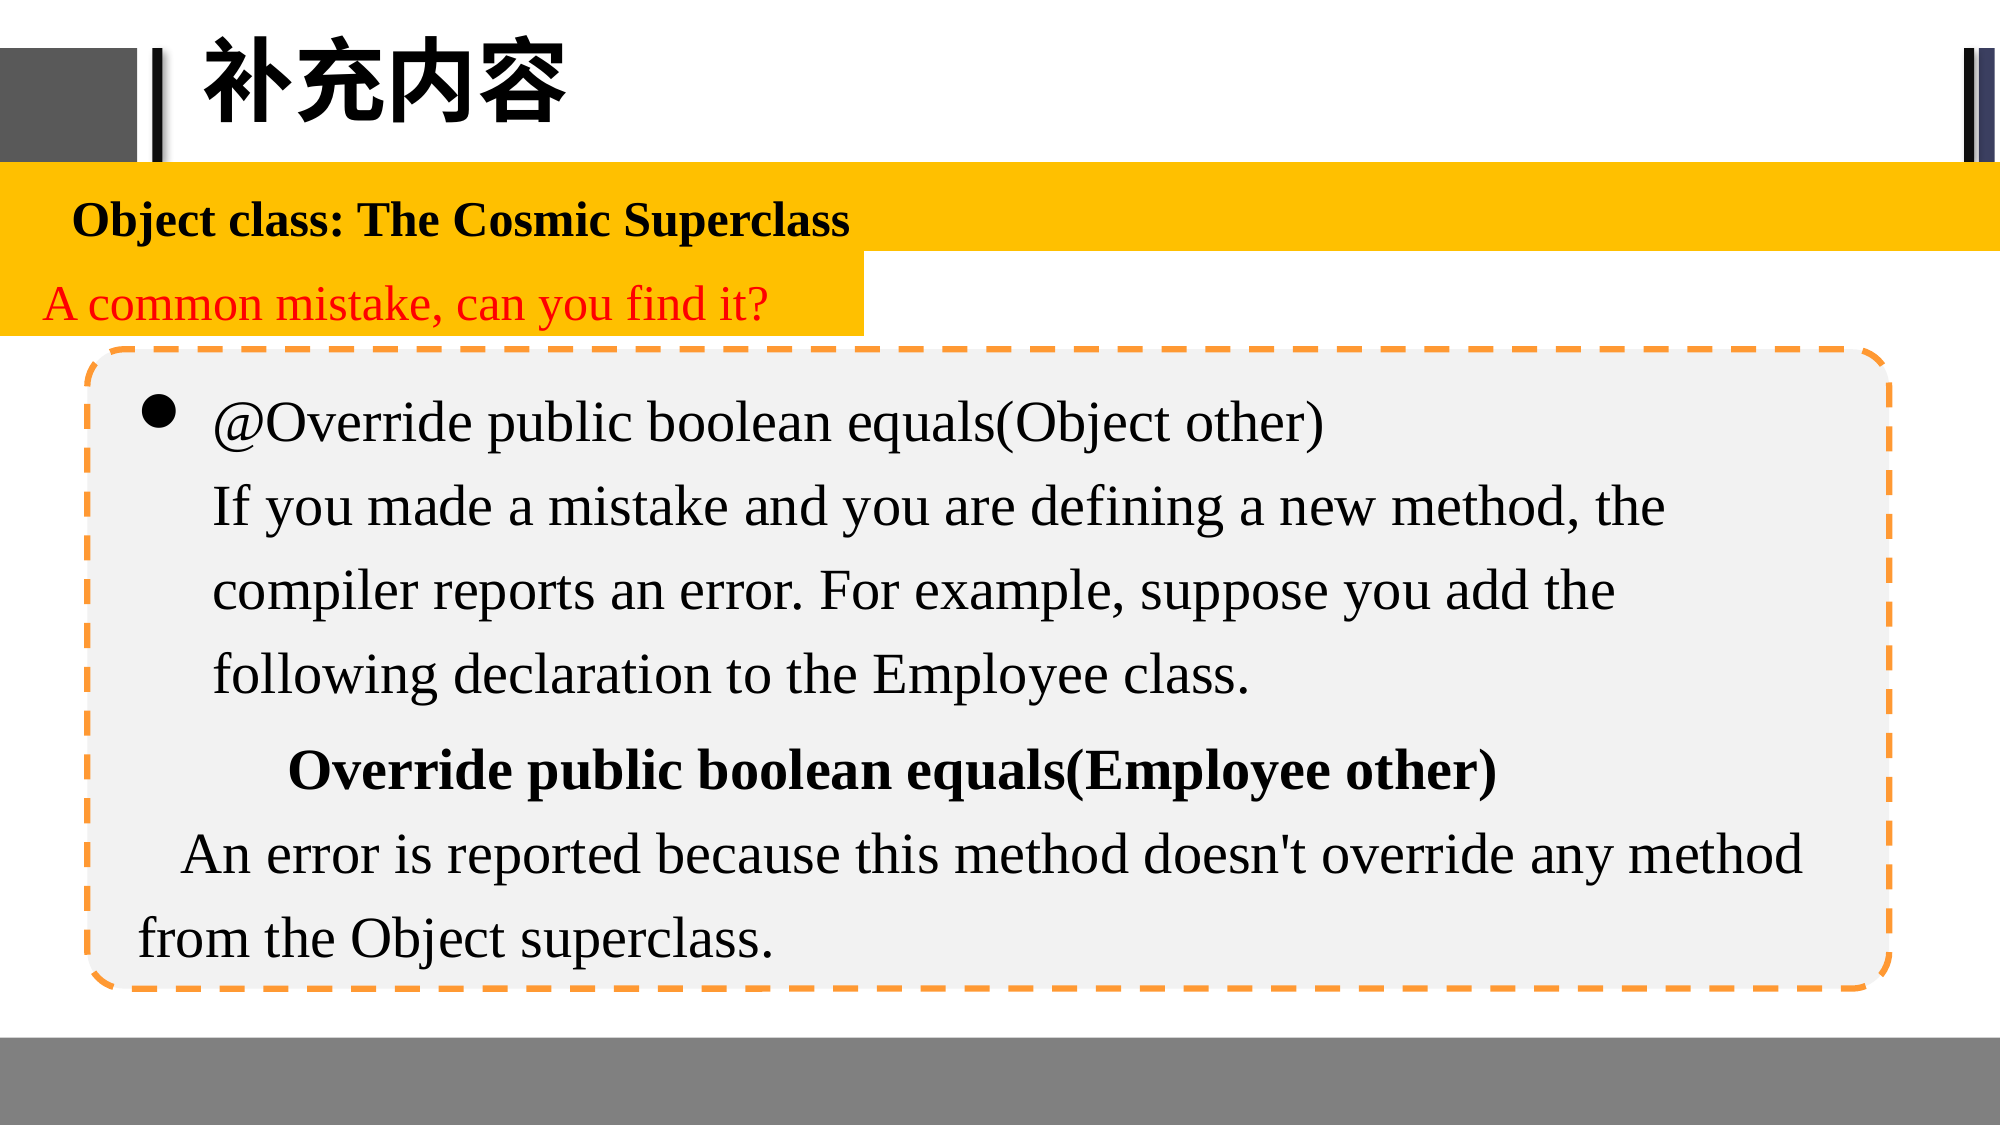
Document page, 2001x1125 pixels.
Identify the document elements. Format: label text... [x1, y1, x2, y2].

text_box [86, 348, 1891, 990]
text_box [0, 246, 1000, 336]
title 补充内容 [187, 2, 1459, 162]
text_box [0, 162, 2000, 252]
text_box @Override public boolean equals(Object other) If you made a mistake and you are defining a new method, the compiler reports an error. For example, suppose you add the following declaration to the Employee class. Override public boolean equals(Employee other) An error is reported because this method doesn't override any method from the Object superclass. [117, 359, 1860, 879]
text_box [0, 1037, 2000, 1125]
